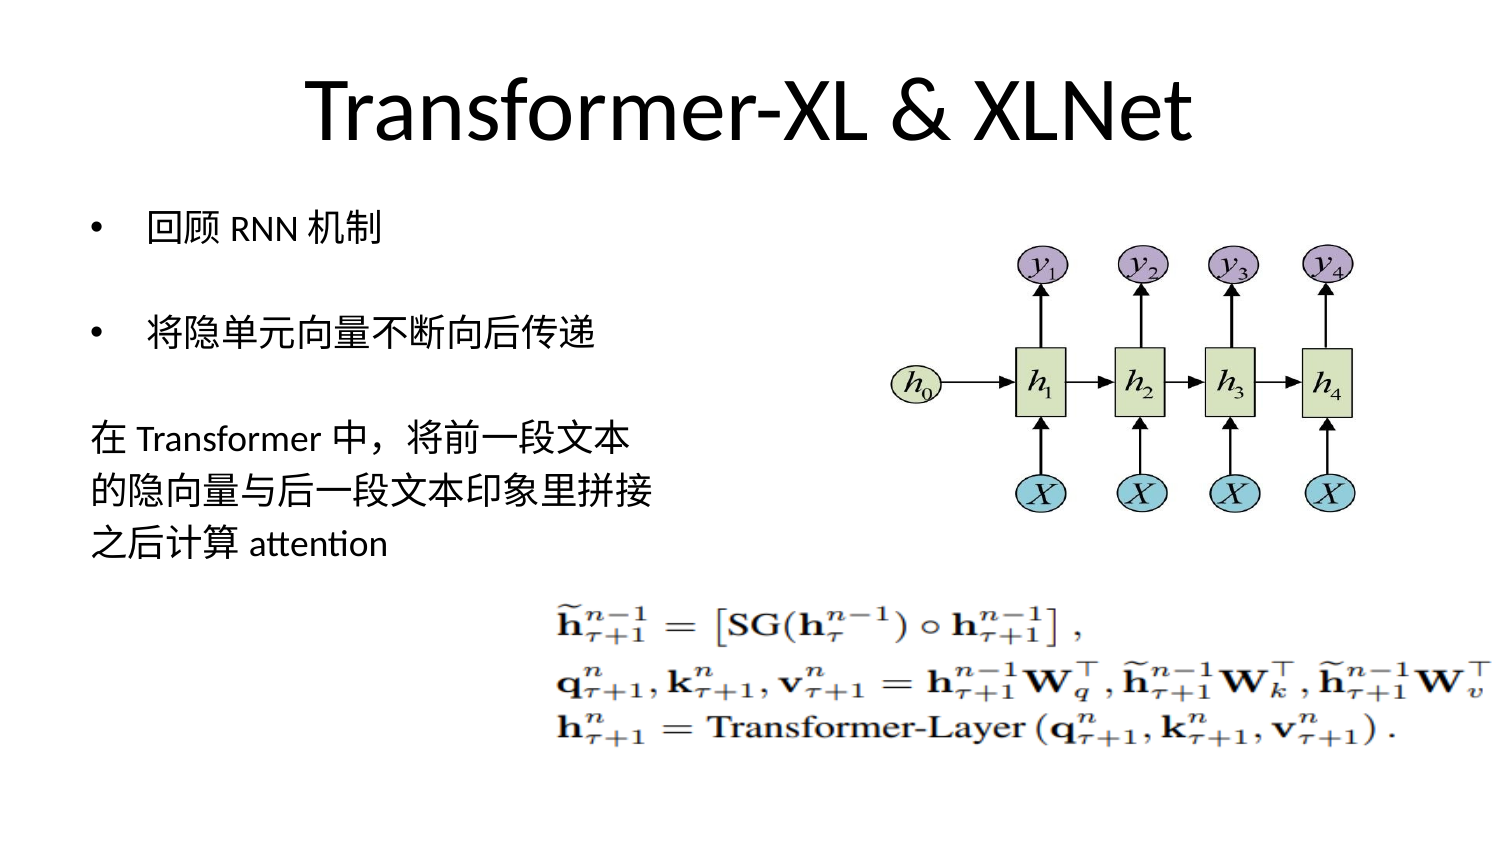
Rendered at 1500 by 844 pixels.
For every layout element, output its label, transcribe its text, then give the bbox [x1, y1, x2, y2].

picture [879, 244, 1372, 514]
title Transformer-XL & XLNet [75, 33, 1425, 175]
list 回顾RNN机制 将隐单元向量不断向后传递 在Transformer中，将前一段文本 的隐向量与后一段文本印象里拼接 之后计算attention [75, 196, 1425, 754]
picture [533, 598, 1497, 760]
